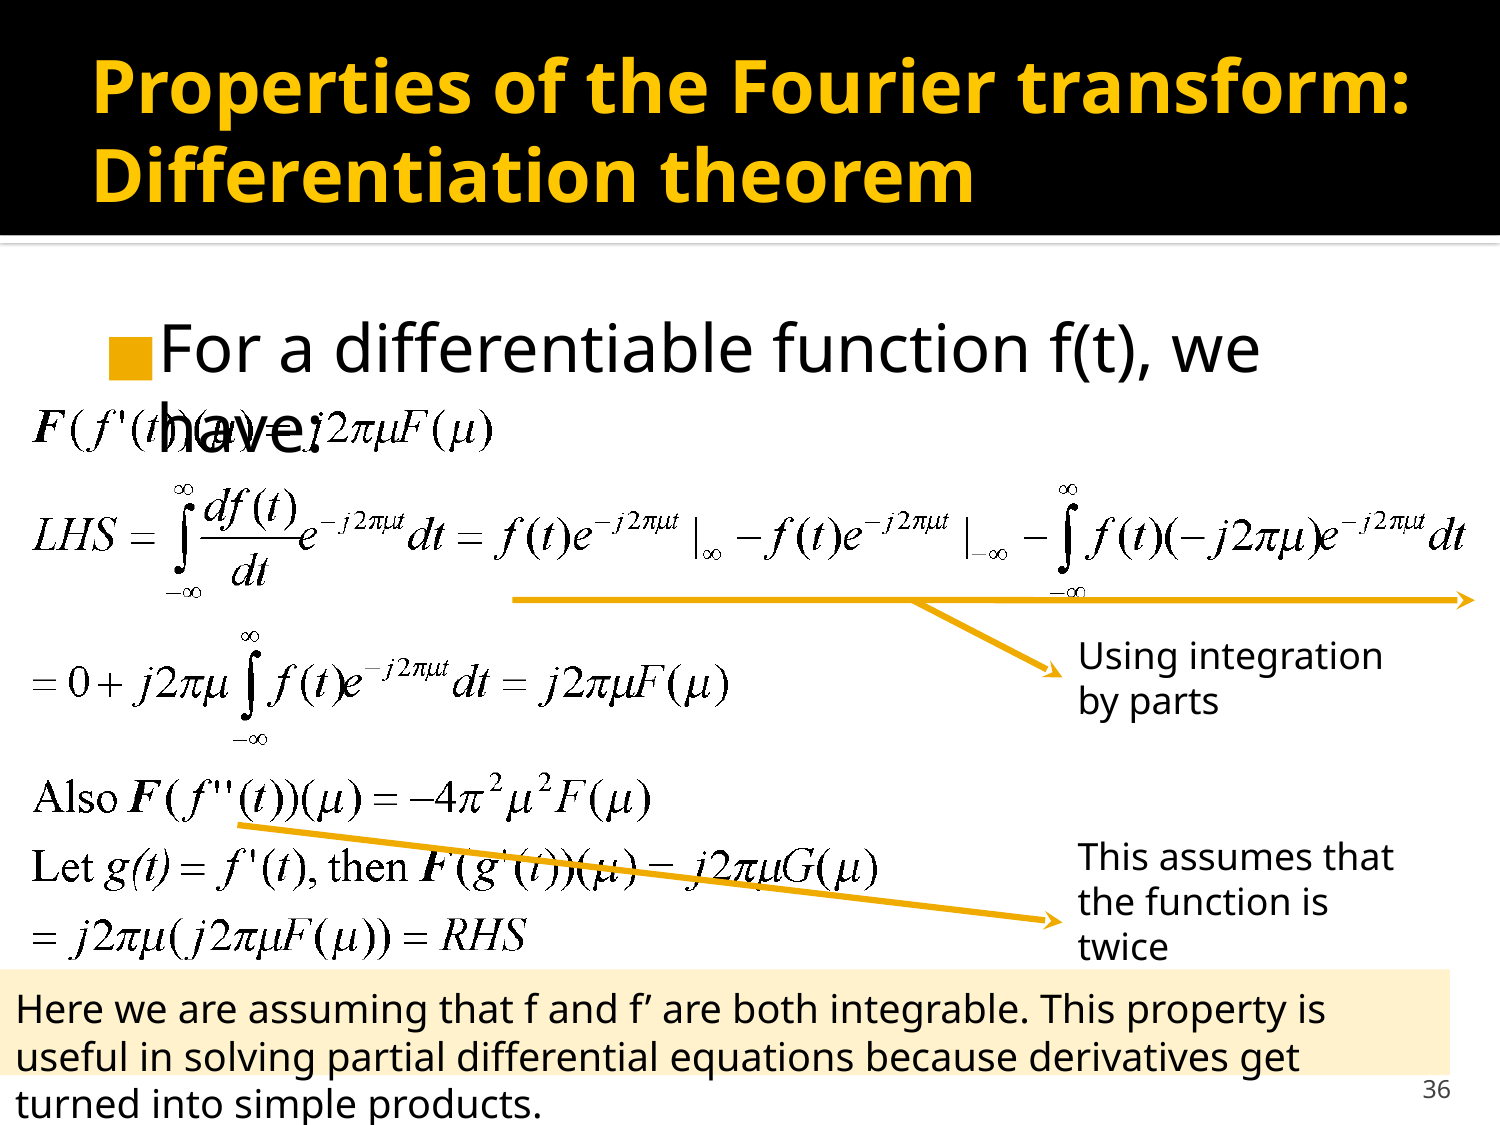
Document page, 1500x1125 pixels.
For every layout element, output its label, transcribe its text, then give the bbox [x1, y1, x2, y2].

list For a differentiable function f(t), we have: [75, 291, 1425, 398]
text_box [912, 610, 1063, 679]
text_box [237, 824, 1063, 901]
picture [24, 399, 1476, 970]
text_box Here we are assuming that f and f’ are both integrable. This property is useful in solving partial differential equations because derivatives get turned into simple products. [0, 969, 1450, 1076]
title Properties of the Fourier transform: Differentiation theorem [75, 25, 1425, 231]
slide_number ‹#› [1345, 1062, 1467, 1108]
